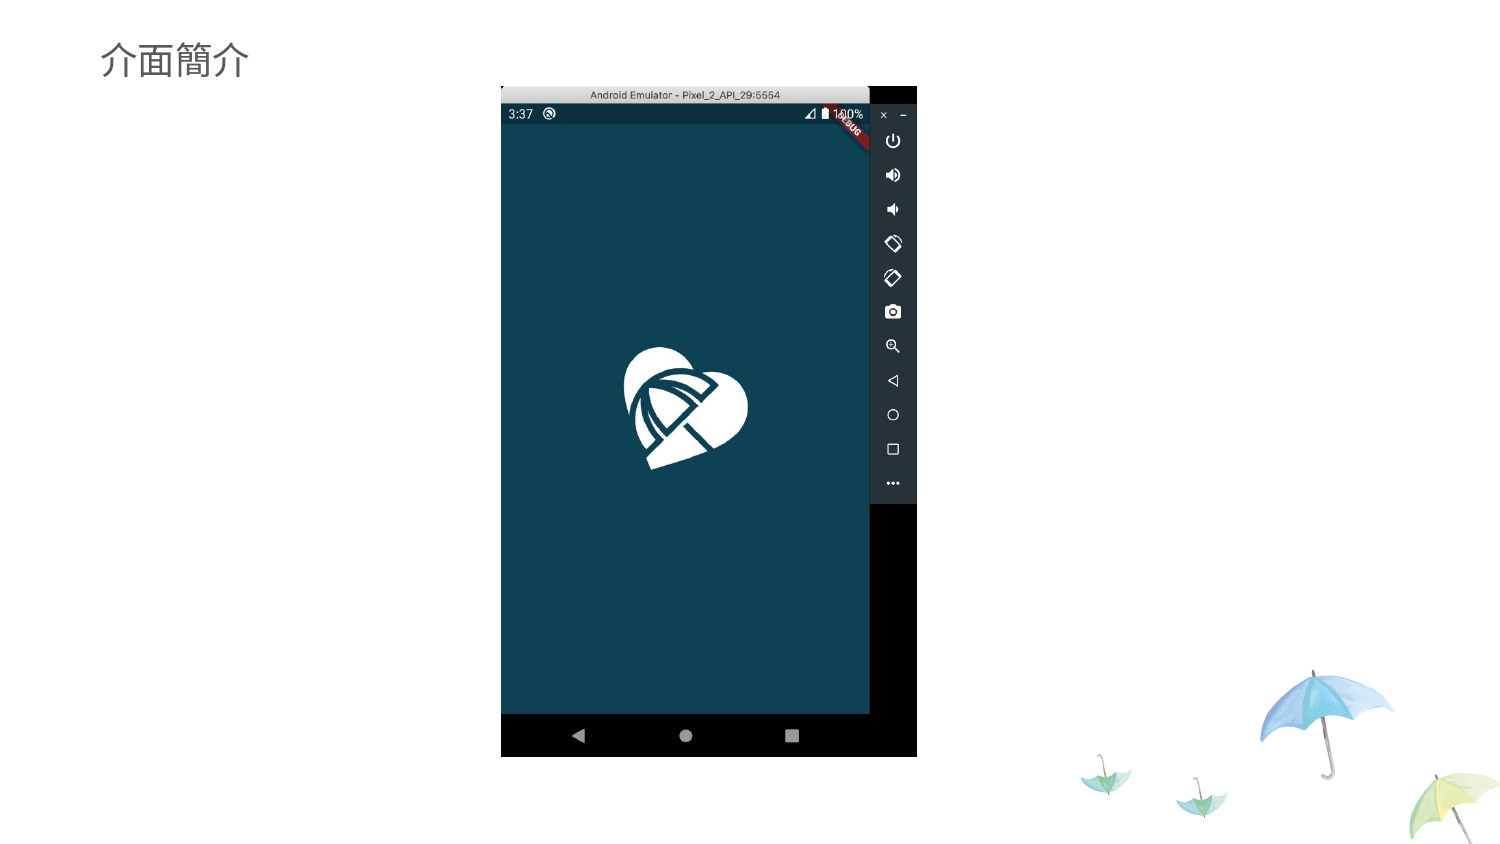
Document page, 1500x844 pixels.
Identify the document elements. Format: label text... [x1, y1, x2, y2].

picture [1080, 669, 1500, 844]
text_box 介面簡介 [100, 28, 450, 91]
picture [501, 86, 917, 757]
